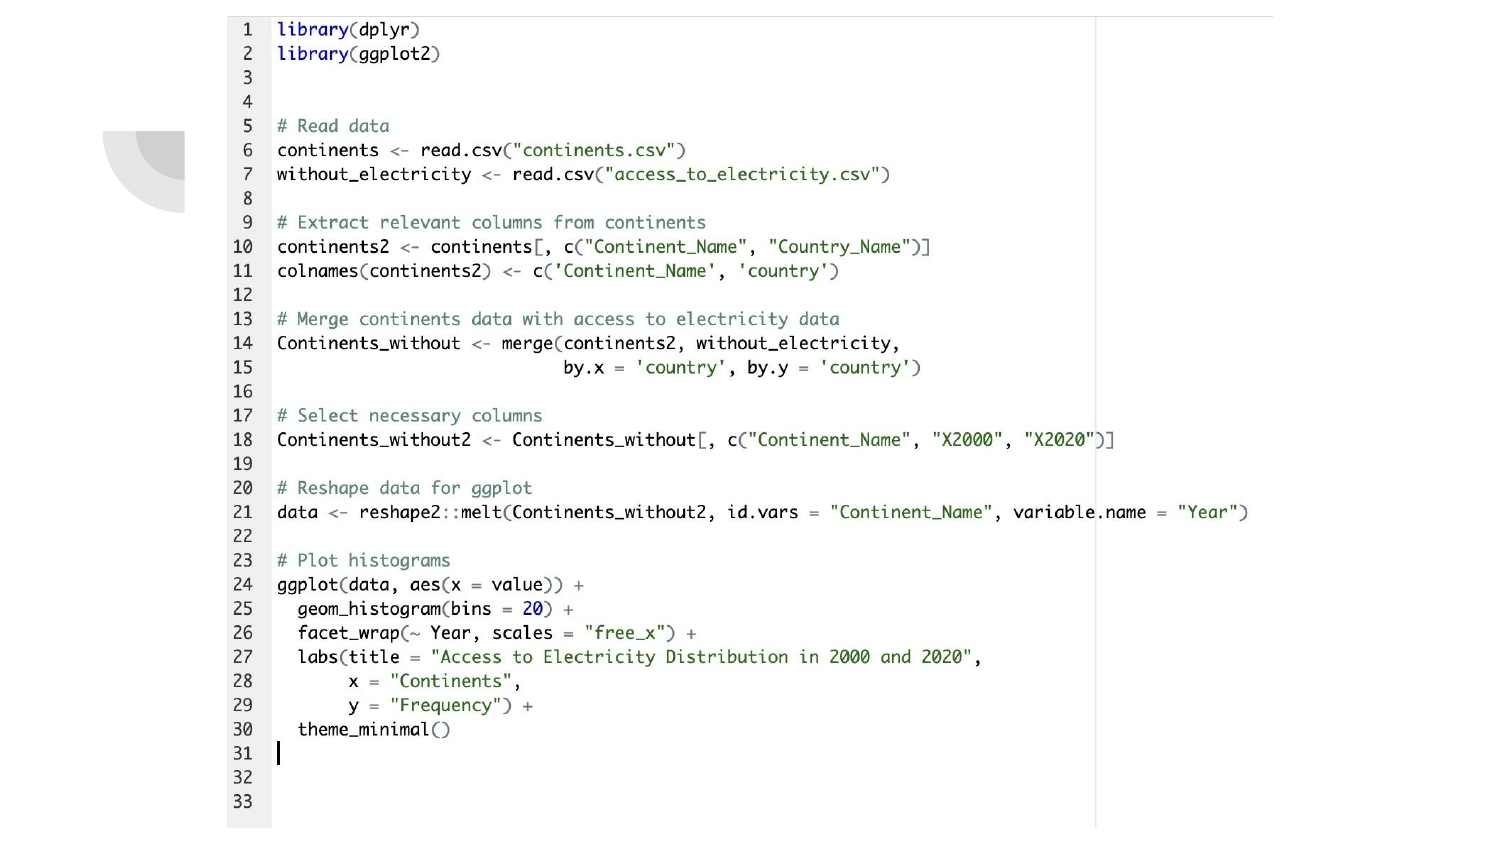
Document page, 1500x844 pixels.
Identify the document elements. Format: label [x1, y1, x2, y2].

picture [227, 16, 1273, 828]
